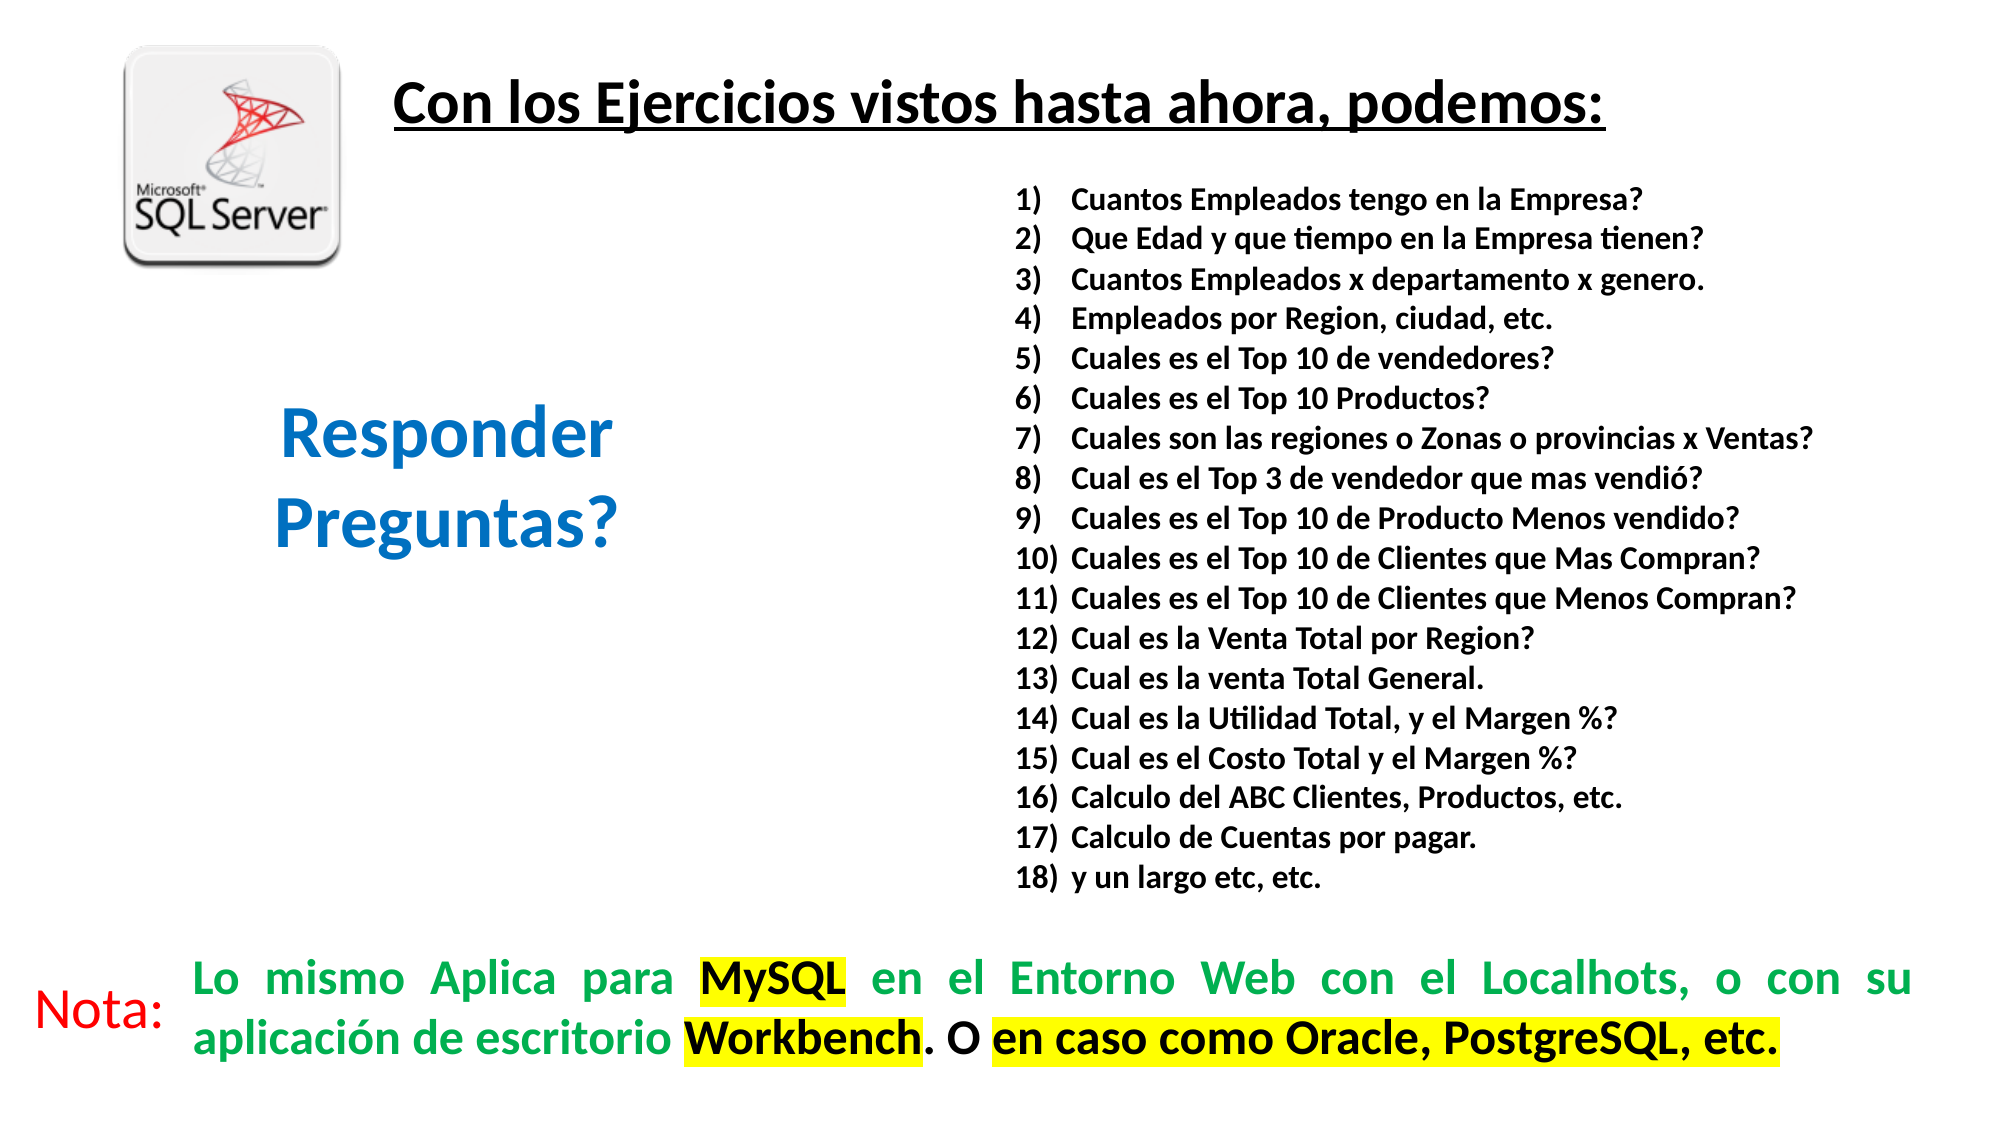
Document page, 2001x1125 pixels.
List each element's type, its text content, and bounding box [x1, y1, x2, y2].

text_box Responder Preguntas? [191, 376, 704, 568]
text_box Cuantos Empleados tengo en la Empresa? Que Edad y que tiempo en la Empresa tienen? Cuantos Empleados x departamento x genero. Empleados por Region, ciudad, etc. Cuales es el Top 10 de vendedores? Cuales es el Top 10 Productos? Cuales son las regiones o Zonas o provincias x Ventas? Cual es el Top 3 de vendedor que mas vendió? Cuales es el Top 10 de Producto Menos vendido? Cuales es el Top 10 de Clientes que Mas Compran? Cuales es el Top 10 de Clientes que Menos Compran? Cual es la Venta Total por Region? Cual es la venta Total General. Cual es la Utilidad Total, y el Margen %? Cual es el Costo Total y el Margen %? Calculo del ABC Clientes, Productos, etc. Calculo de Cuentas por pagar. y un largo etc, etc. [999, 169, 1877, 903]
text_box Lo mismo Aplica para MySQL en el Entorno Web con el Localhots, o con su aplicación de escritorio Workbench. O en caso como Oracle, PostgreSQL, etc. [181, 938, 1925, 1071]
text_box Con los Ejercicios vistos hasta ahora, podemos: [352, 55, 1682, 142]
text_box Nota: [19, 962, 181, 1047]
picture [113, 41, 352, 275]
